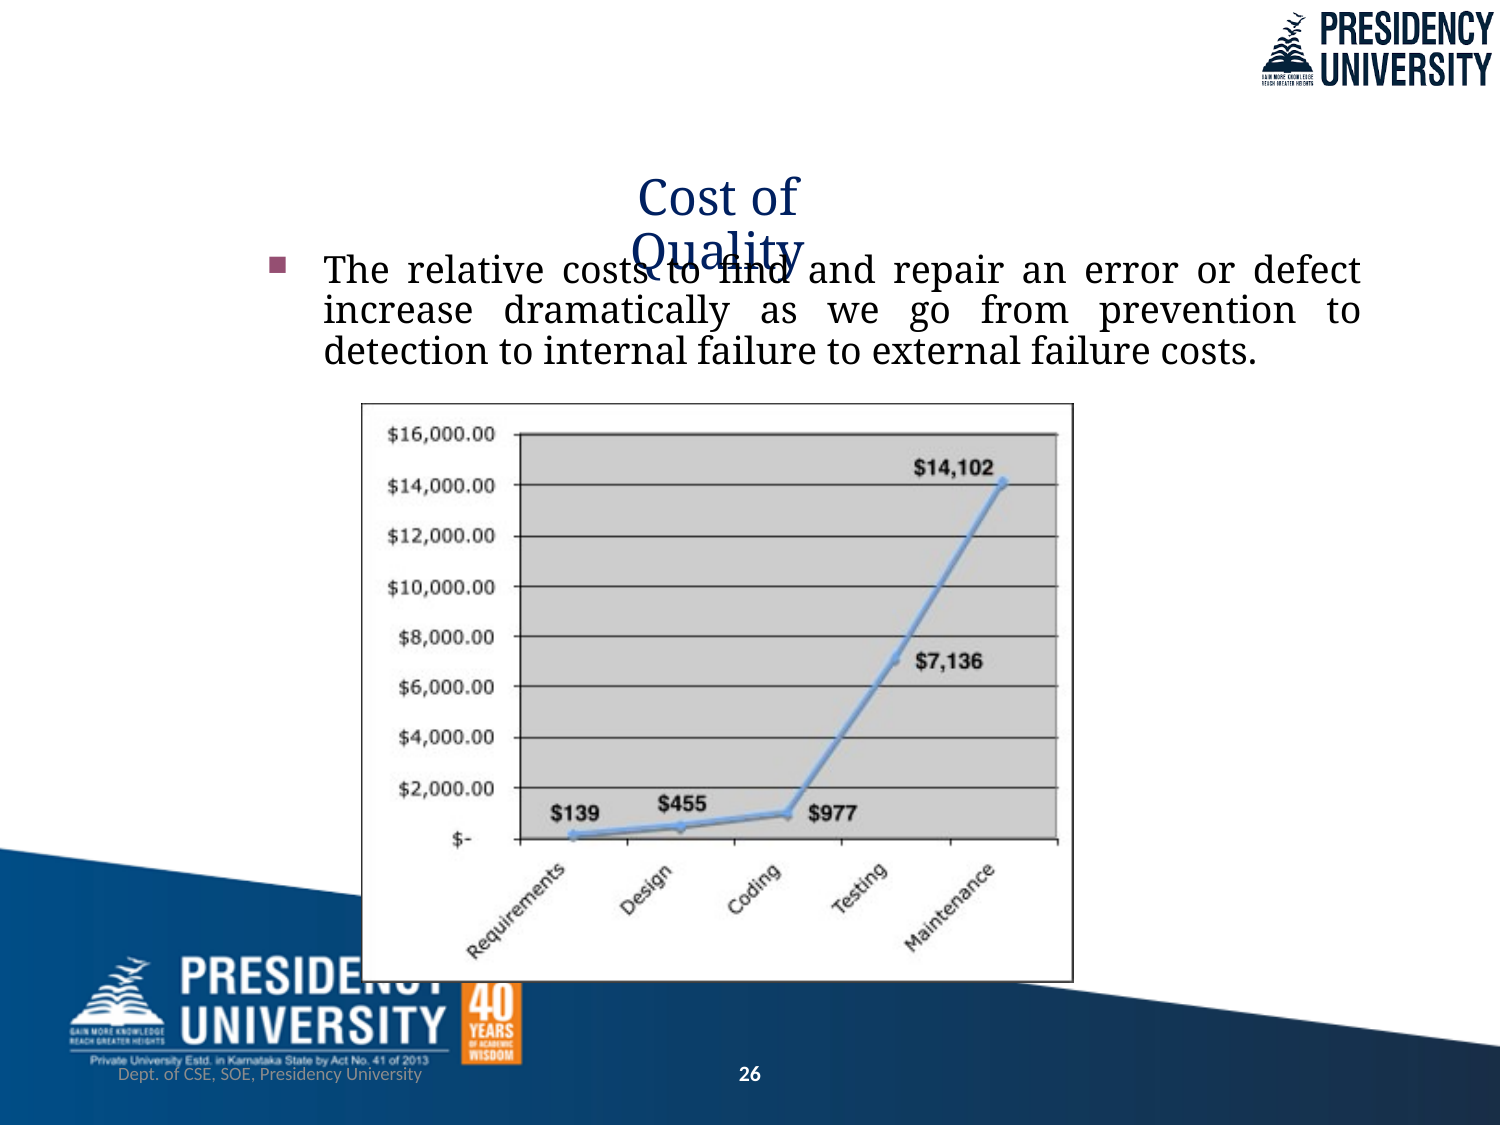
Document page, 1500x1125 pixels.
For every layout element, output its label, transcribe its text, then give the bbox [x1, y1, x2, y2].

footer Dept. of CSE, SOE, Presidency University [103, 1042, 441, 1103]
picture [0, 403, 1500, 1125]
text_box The relative costs to find and repair an error or defect increase dramatically as we go from prevention to detection to internal failure to external failure costs. [252, 243, 1378, 394]
picture [1254, 0, 1500, 96]
title Cost of Quality [541, 168, 894, 243]
slide_number 26 [496, 1042, 1004, 1103]
